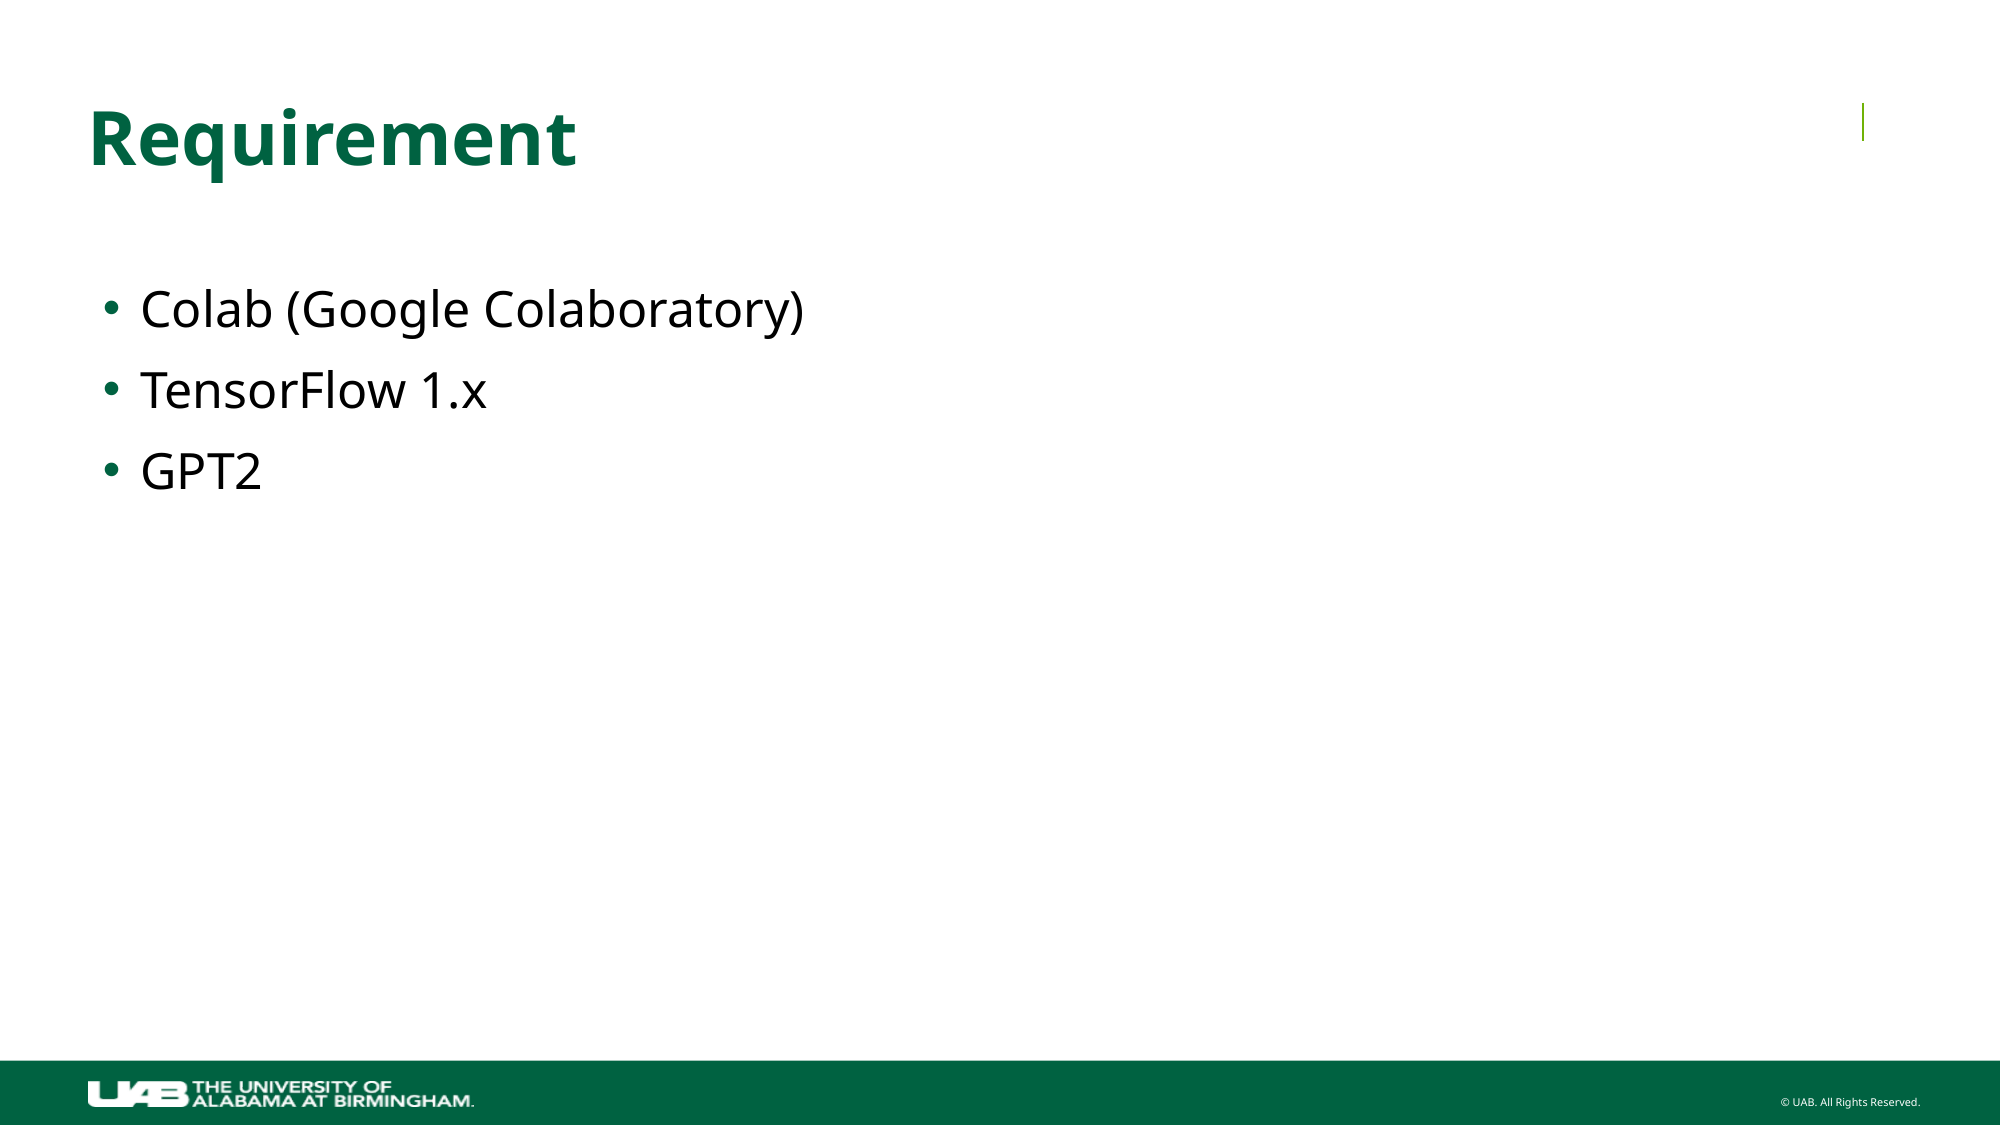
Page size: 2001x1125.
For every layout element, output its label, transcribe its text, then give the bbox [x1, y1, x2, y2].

list Colab (Google Colaboratory) TensorFlow 1.x GPT2 [87, 270, 959, 984]
title Requirement [87, 78, 1833, 205]
picture [88, 1081, 474, 1107]
